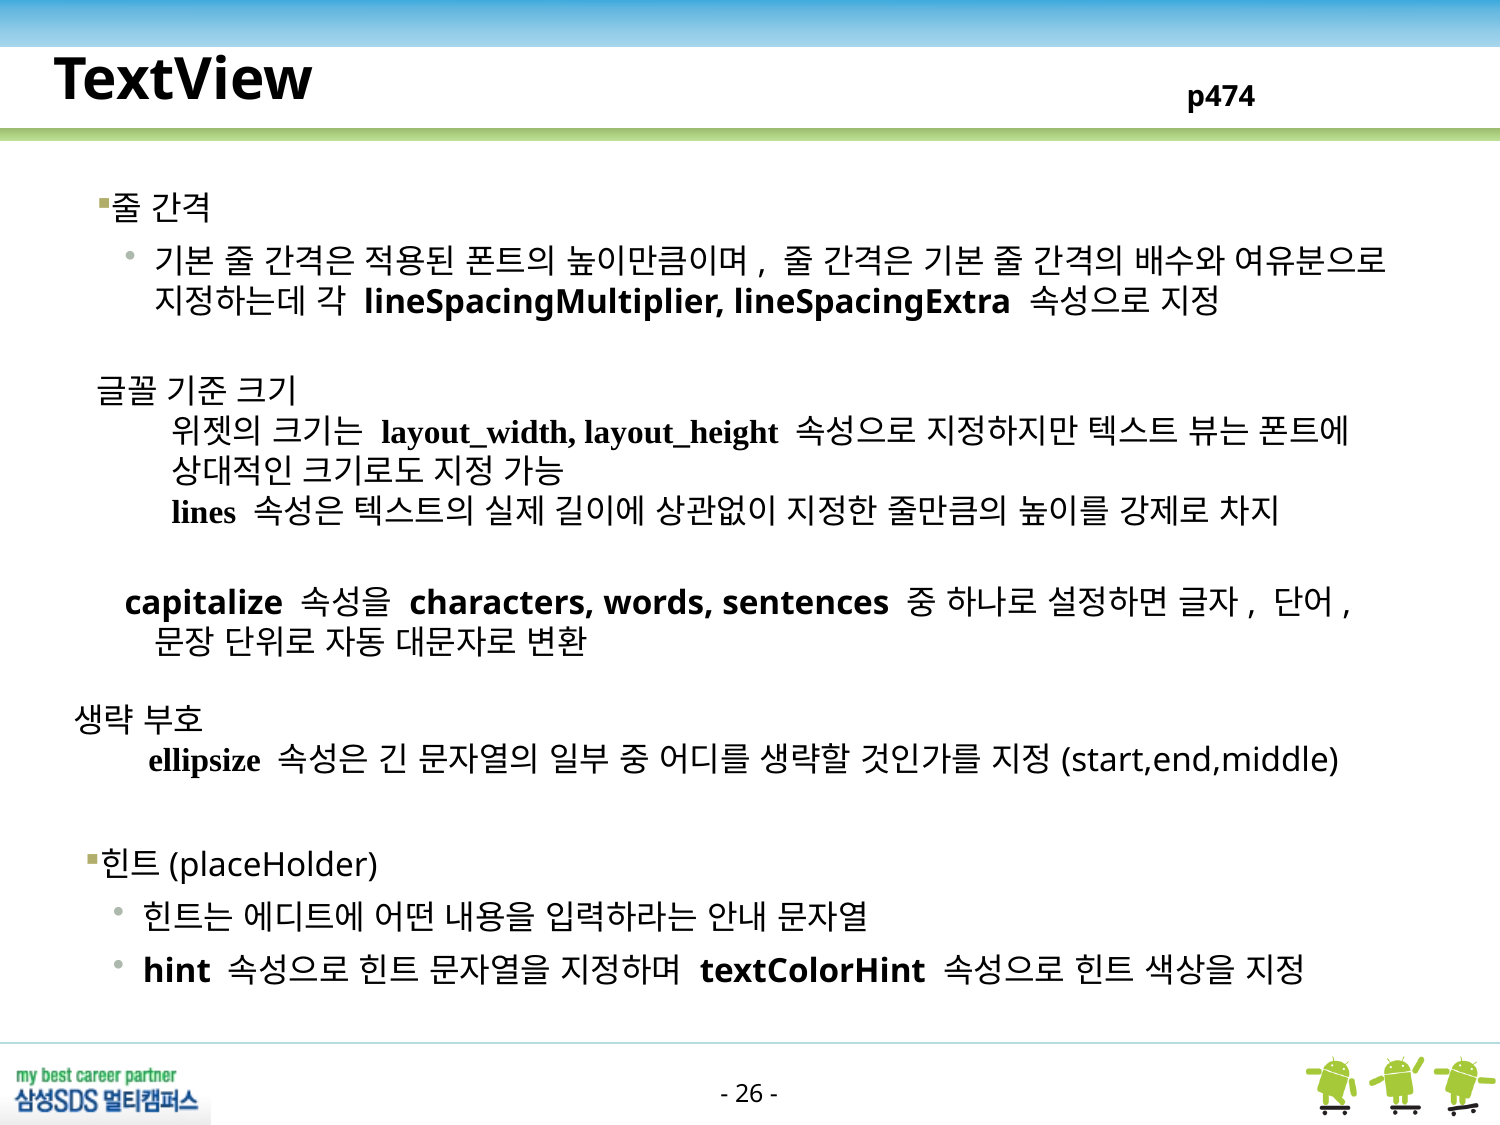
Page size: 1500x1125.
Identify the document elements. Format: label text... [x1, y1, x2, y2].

text_box 힌트(placeHolder) 힌트는 에디트에 어떤 내용을 입력하라는 안내 문자열 hint 속성으로 힌트 문자열을 지정하며 textColorHint 속성으로 힌트 색상을 지정 [70, 832, 1383, 997]
slide_number - 26 - [574, 1070, 925, 1125]
picture [0, 1060, 211, 1125]
text_box p474 [1171, 70, 1500, 120]
text_box capitalize 속성을 characters, words, sentences 중 하나로 설정하면 글자, 단어, 문장 단위로 자동 대문자로 변환 [82, 574, 1395, 669]
picture [1300, 1048, 1500, 1125]
text_box TextView [53, 42, 971, 111]
text_box 줄 간격 기본 줄 간격은 적용된 폰트의 높이만큼이며, 줄 간격은 기본 줄 간격의 배수와 여유분으로 지정하는데 각 lineSpacingMultiplier, lineSpacingExtra 속성으로 지정 [81, 175, 1430, 328]
text_box 글꼴 기준 크기 위젯의 크기는 layout_width, layout_height 속성으로 지정하지만 텍스트 뷰는 폰트에 상대적인 크기로도 지정 가능 lines 속성은 텍스트의 실제 길이에 상관없이 지정한 줄만큼의 높이를 강제로 차지 [81, 363, 1418, 538]
text_box 생략 부호 ellipsize 속성은 긴 문자열의 일부 중 어디를 생략할 것인가를 지정(start,end,middle) [58, 691, 1407, 826]
picture [0, 0, 1500, 47]
